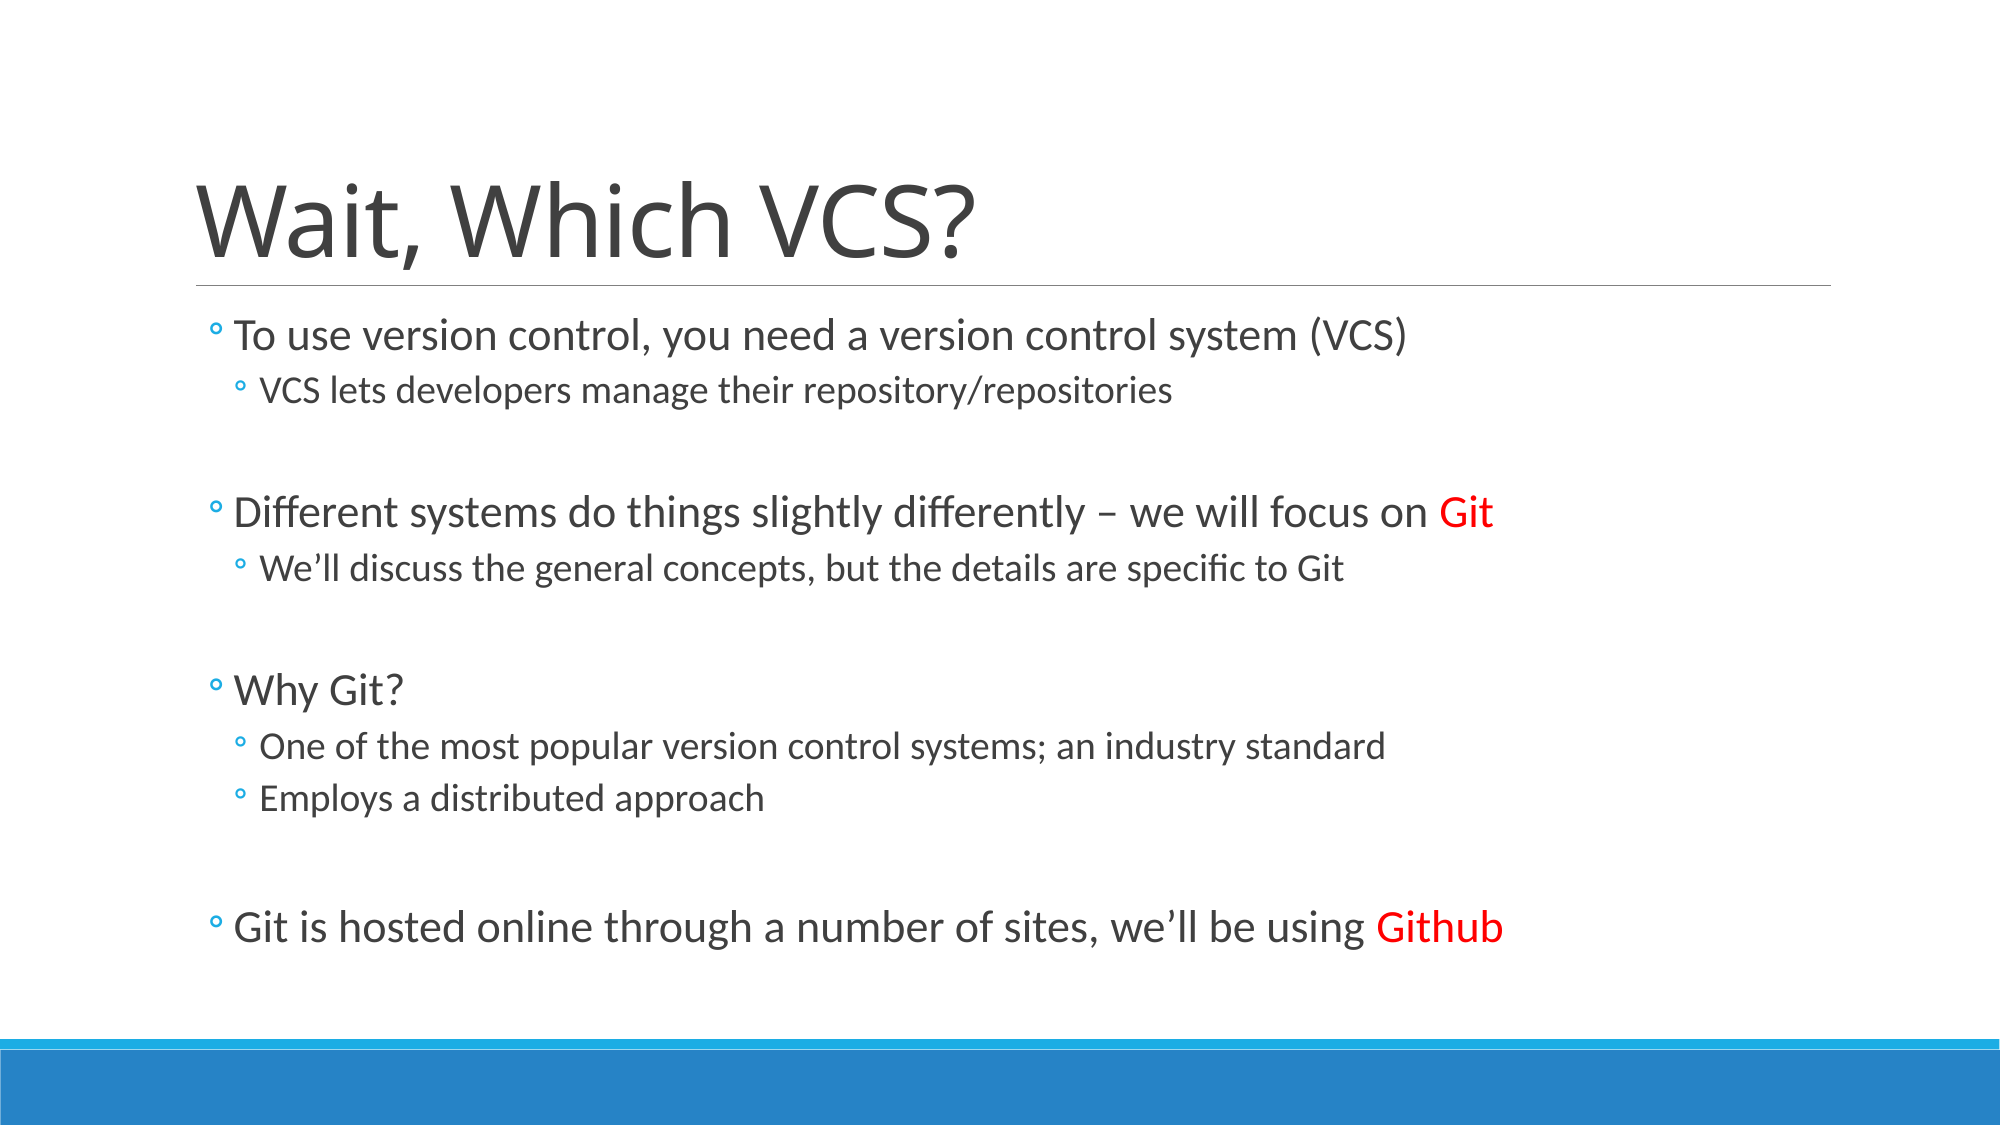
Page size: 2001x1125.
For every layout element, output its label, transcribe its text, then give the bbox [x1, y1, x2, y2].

title Wait, Which VCS? [180, 47, 1830, 285]
list To use version control, you need a version control system (VCS) VCS lets developers manage their repository/repositories Different systems do things slightly differently – we will focus on Git We’ll discuss the general concepts, but the details are specific to Git Why Git? One of the most popular version control systems; an industry standard Employs a distributed approach Git is hosted online through a number of sites, we’ll be using Github [180, 302, 1830, 963]
